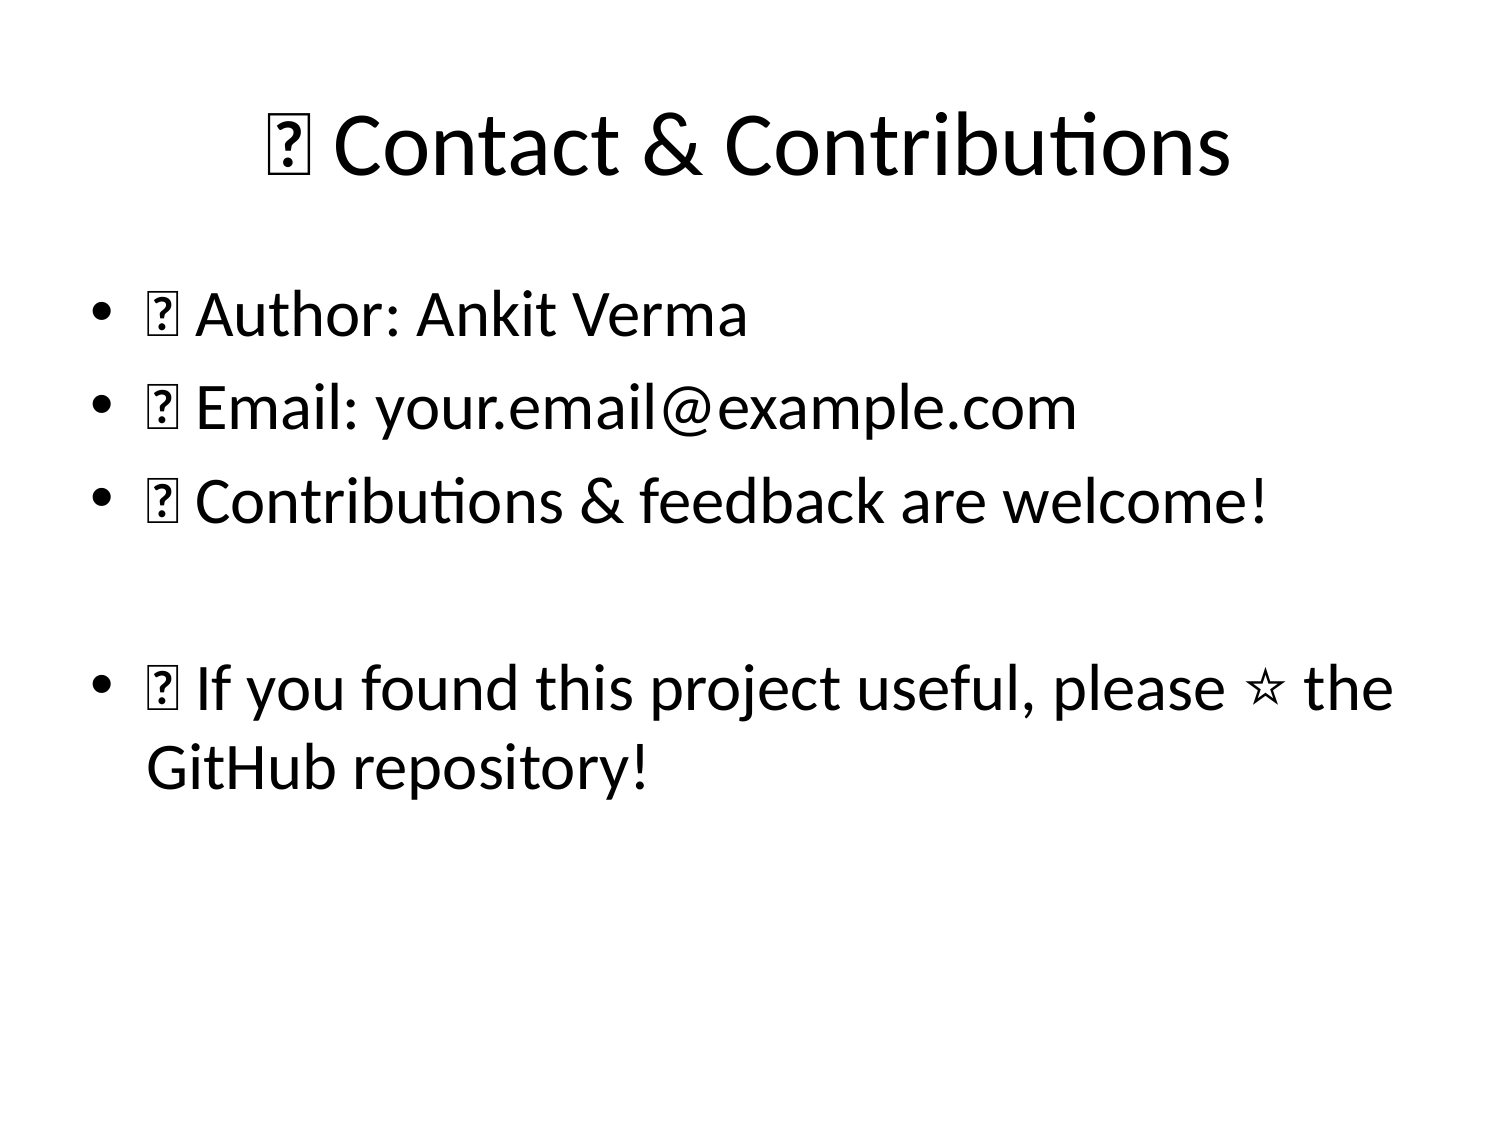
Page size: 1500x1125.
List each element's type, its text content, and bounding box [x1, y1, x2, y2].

title 📧 Contact & Contributions [75, 45, 1425, 233]
list 🔗 Author: Ankit Verma 📩 Email: your.email@example.com 💡 Contributions & feedback are welcome! 🔔 If you found this project useful, please ⭐ the GitHub repository! [75, 262, 1425, 1005]
